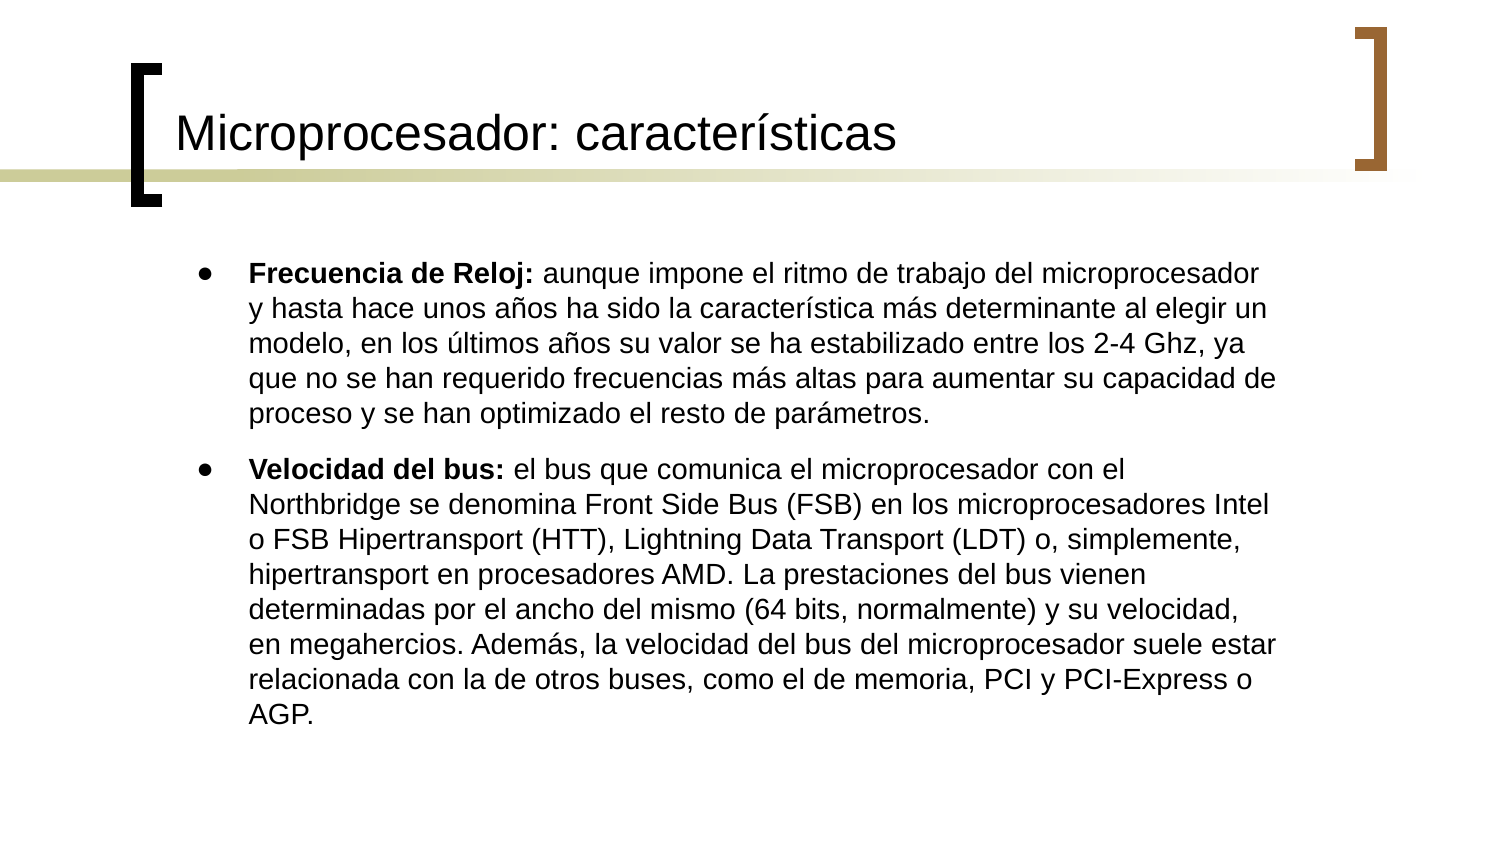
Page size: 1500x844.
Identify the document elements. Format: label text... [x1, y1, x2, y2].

text_box Microprocesador: características [160, 85, 992, 183]
text_box Frecuencia de Reloj: aunque impone el ritmo de trabajo del microprocesador y hasta hace unos años ha sido la característica más determinante al elegir un modelo, en los últimos años su valor se ha estabilizado entre los 2-4 Ghz, ya que no se han requerido frecuencias más altas para aumentar su capacidad de proceso y se han optimizado el resto de parámetros. Velocidad del bus: el bus que comunica el microprocesador con el Northbridge se denomina Front Side Bus (FSB) en los microprocesadores Intel o FSB Hipertransport (HTT), Lightning Data Transport (LDT) o, simplemente, hipertransport en procesadores AMD. La prestaciones del bus vienen determinadas por el ancho del mismo (64 bits, normalmente) y su velocidad, en megahercios. Además, la velocidad del bus del microprocesador suele estar relacionada con la de otros buses, como el de memoria, PCI y PCI-Express o AGP. [158, 239, 1296, 520]
